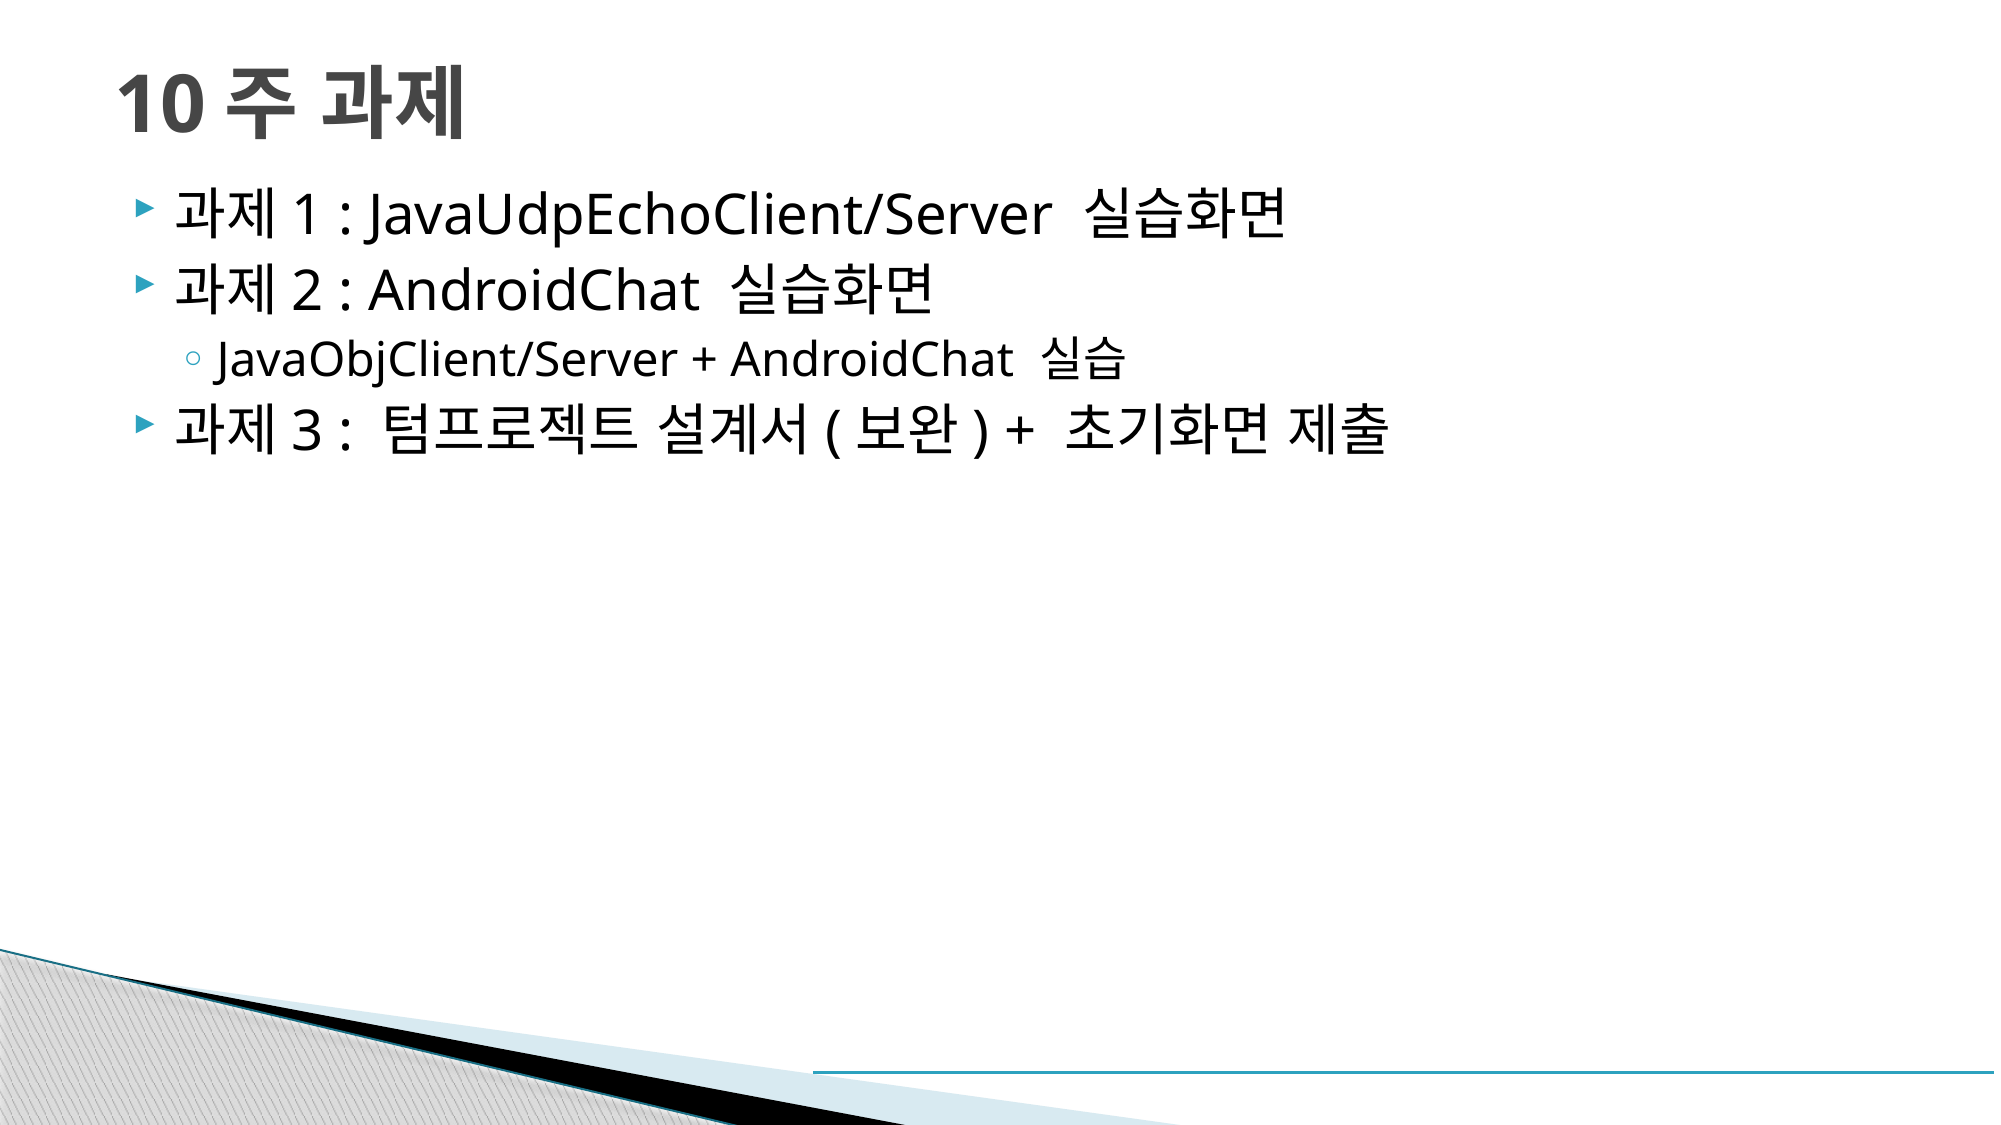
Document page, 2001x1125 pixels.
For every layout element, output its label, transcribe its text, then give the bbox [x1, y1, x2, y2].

title 10주 과제 [99, 45, 1900, 157]
list 과제1 : JavaUdpEchoClient/Server 실습화면 과제2 : AndroidChat 실습화면 JavaObjClient/Server + AndroidChat 실습 과제3 : 텀프로젝트 설계서(보완) + 초기화면 제출 [99, 171, 1900, 988]
